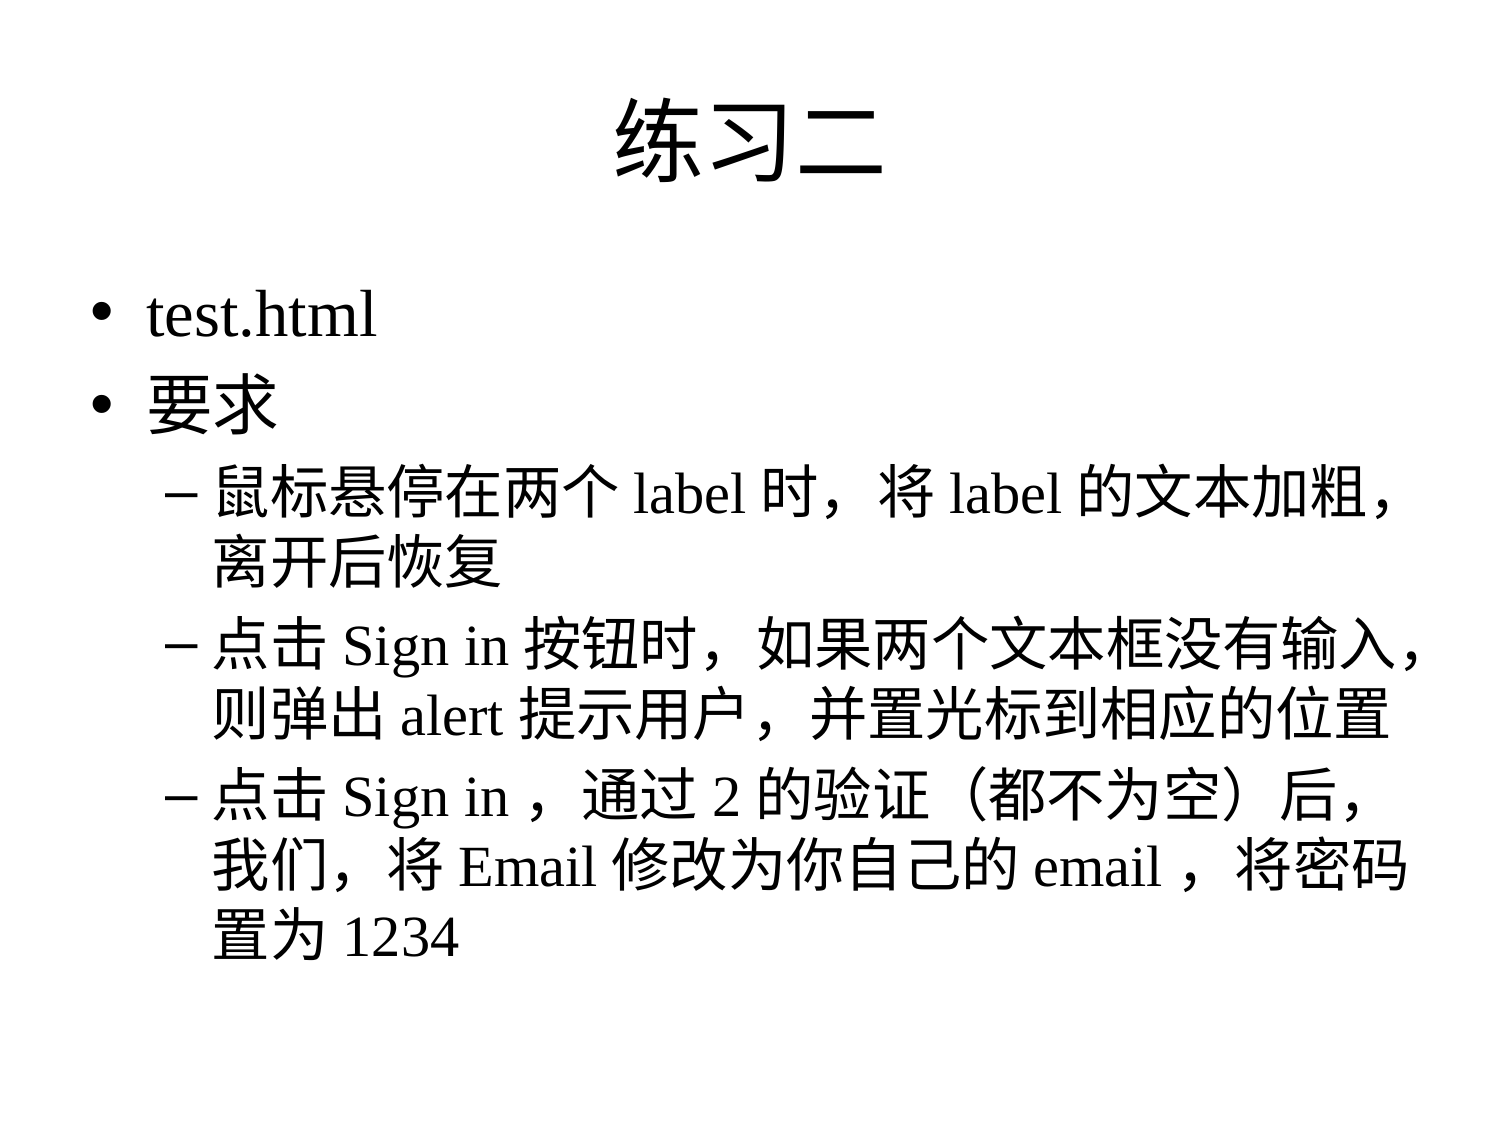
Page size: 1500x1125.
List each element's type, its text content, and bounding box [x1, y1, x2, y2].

list test.html 要求 鼠标悬停在两个label时，将label的文本加粗，离开后恢复 点击Sign in按钮时，如果两个文本框没有输入，则弹出alert提示用户，并置光标到相应的位置 点击Sign in，通过2的验证（都不为空）后，我们，将Email修改为你自己的email，将密码置为1234 [75, 262, 1425, 1005]
title 练习二 [75, 45, 1425, 233]
